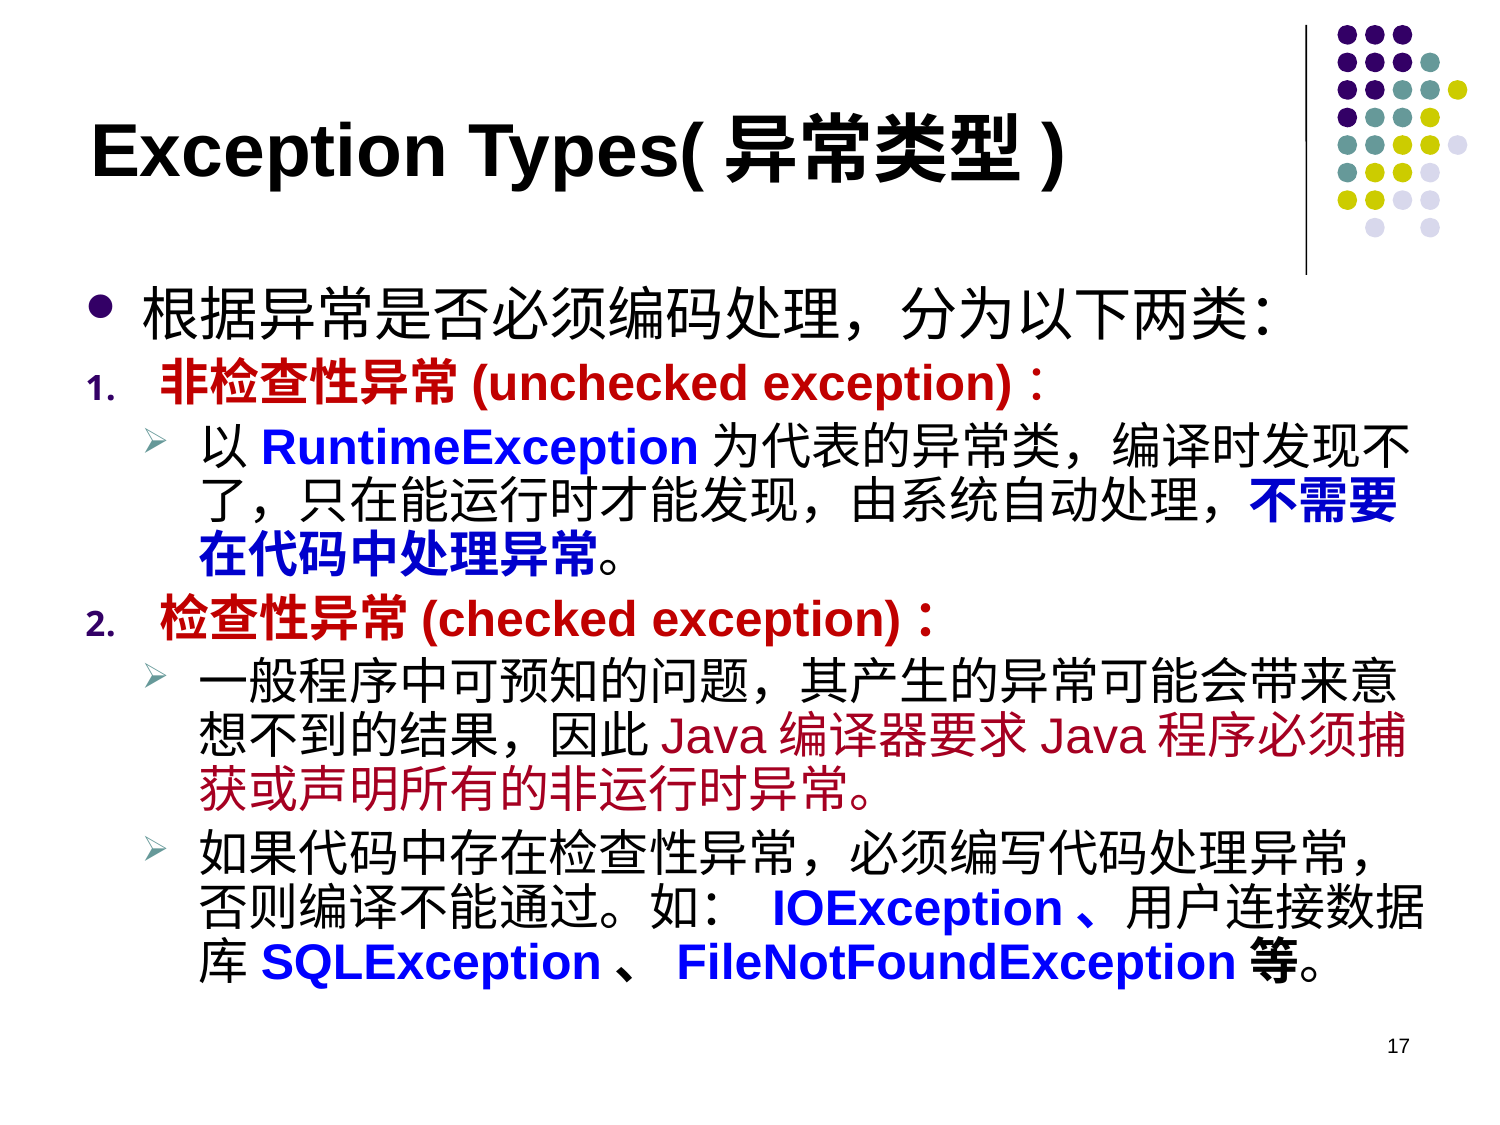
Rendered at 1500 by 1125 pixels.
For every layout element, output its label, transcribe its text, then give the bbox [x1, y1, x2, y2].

list 根据异常是否必须编码处理，分为以下两类： 非检查性异常(unchecked exception)： 以RuntimeException为代表的异常类，编译时发现不了，只在能运行时才能发现，由系统自动处理，不需要在代码中处理异常。 检查性异常(checked exception)： 一般程序中可预知的问题，其产生的异常可能会带来意想不到的结果，因此Java编译器要求Java程序必须捕获或声明所有的非运行时异常。 如果代码中存在检查性异常，必须编写代码处理异常，否则编译不能通过。如： IOException、用户连接数据库SQLException、FileNotFoundException等。 [70, 269, 1454, 1032]
title Exception Types(异常类型) [74, 19, 1302, 200]
slide_number 17 [1074, 1024, 1426, 1101]
